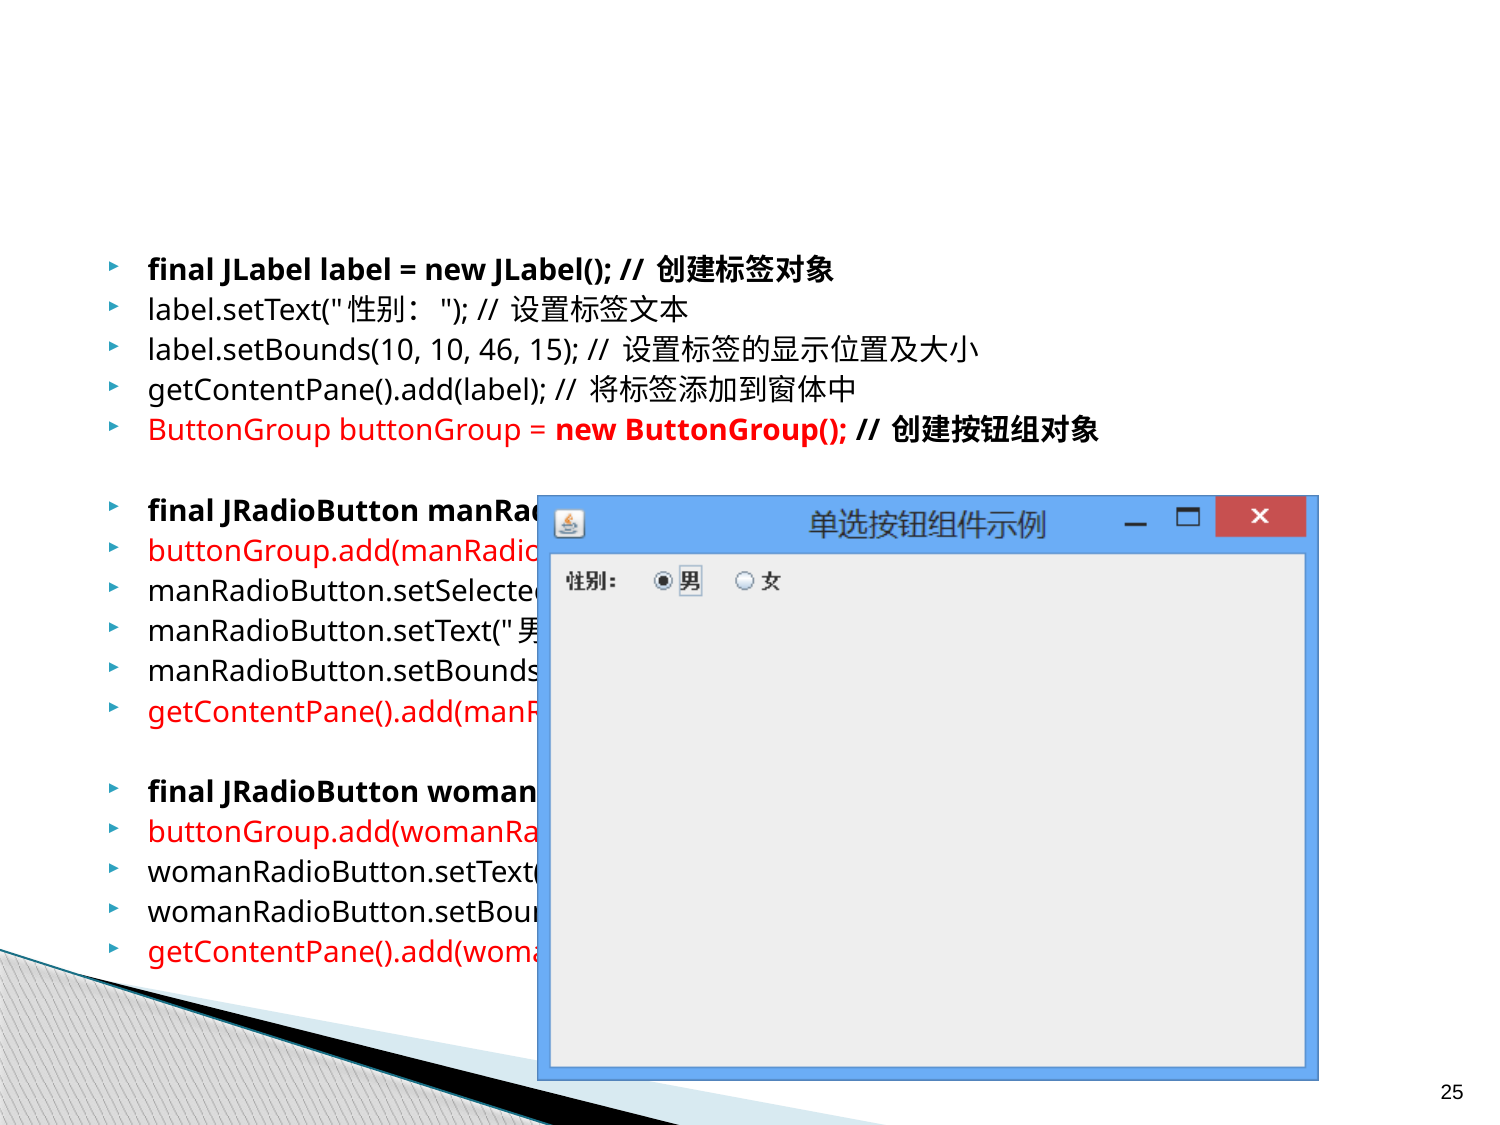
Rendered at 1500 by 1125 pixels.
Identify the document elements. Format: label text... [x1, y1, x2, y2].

slide_number 25 [1418, 1051, 1479, 1112]
picture [537, 494, 1319, 1082]
list final JLabel label = new JLabel(); // 创建标签对象 label.setText("性别："); // 设置标签文本 label.setBounds(10, 10, 46, 15); // 设置标签的显示位置及大小 getContentPane().add(label); // 将标签添加到窗体中 ButtonGroup buttonGroup = new ButtonGroup(); // 创建按钮组对象 final JRadioButton manRadioButton = new JRadioButton(); // 创建单选按钮对象 buttonGroup.add(manRadioButton); // 将单选按钮添加到按钮组中 manRadioButton.setSelected(true); // 设置单选按钮默认为被选中 manRadioButton.setText("男"); // 设置单选按钮的文本 manRadioButton.setBounds(62, 6, 46, 23); // 设置单选按钮的显示位置及大小 getContentPane().add(manRadioButton); // 将单选按钮添加到窗体中 final JRadioButton womanRadioButton = new JRadioButton(); buttonGroup.add(womanRadioButton); womanRadioButton.setText("女"); womanRadioButton.setBounds(114, 6, 46, 23); getContentPane().add(womanRadioButton); [75, 242, 1425, 986]
